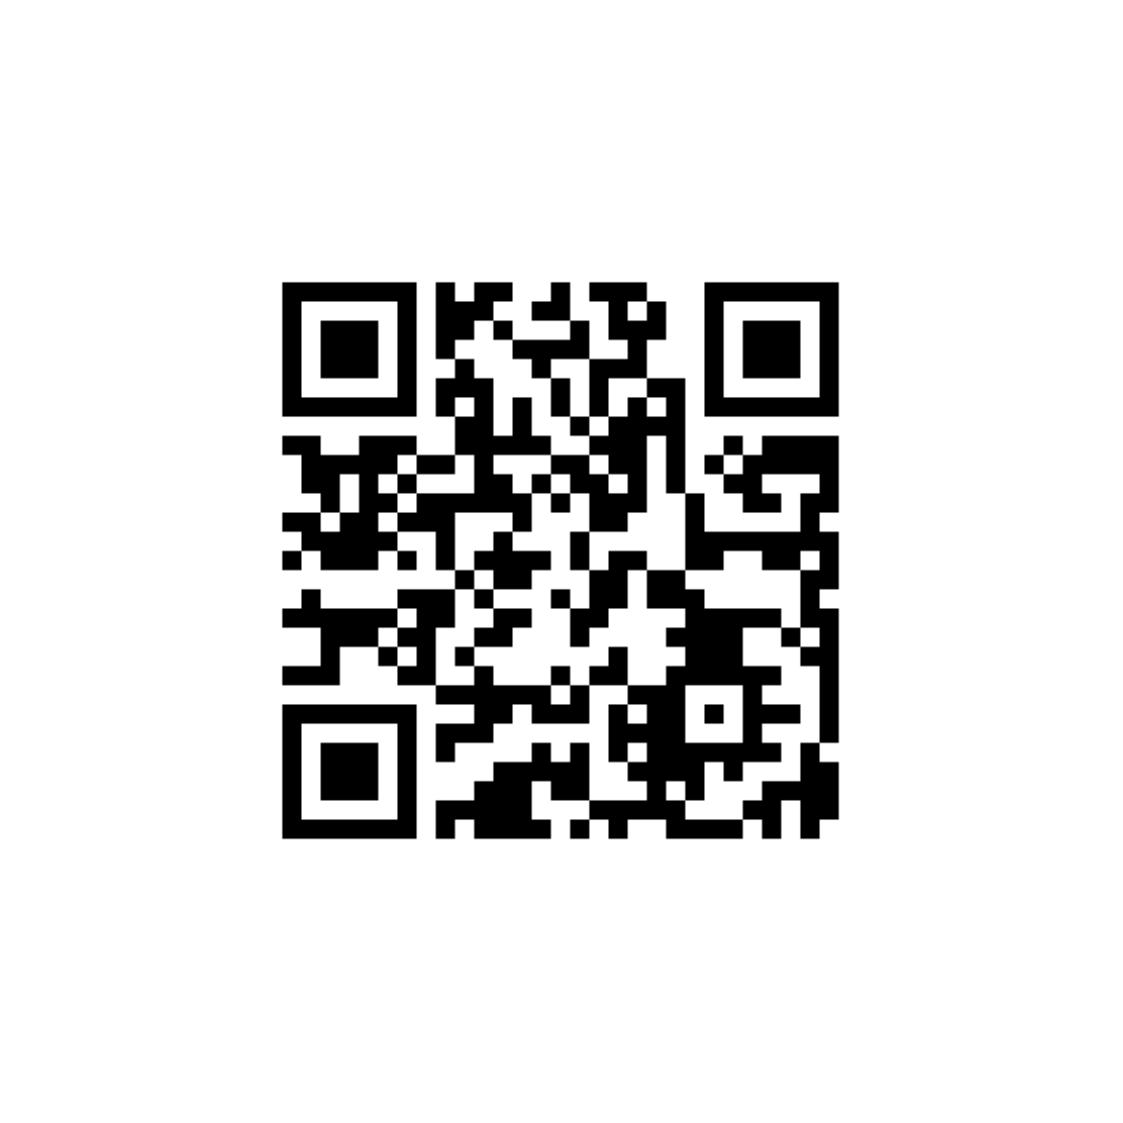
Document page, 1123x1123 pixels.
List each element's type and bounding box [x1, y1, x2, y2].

picture [206, 206, 916, 916]
